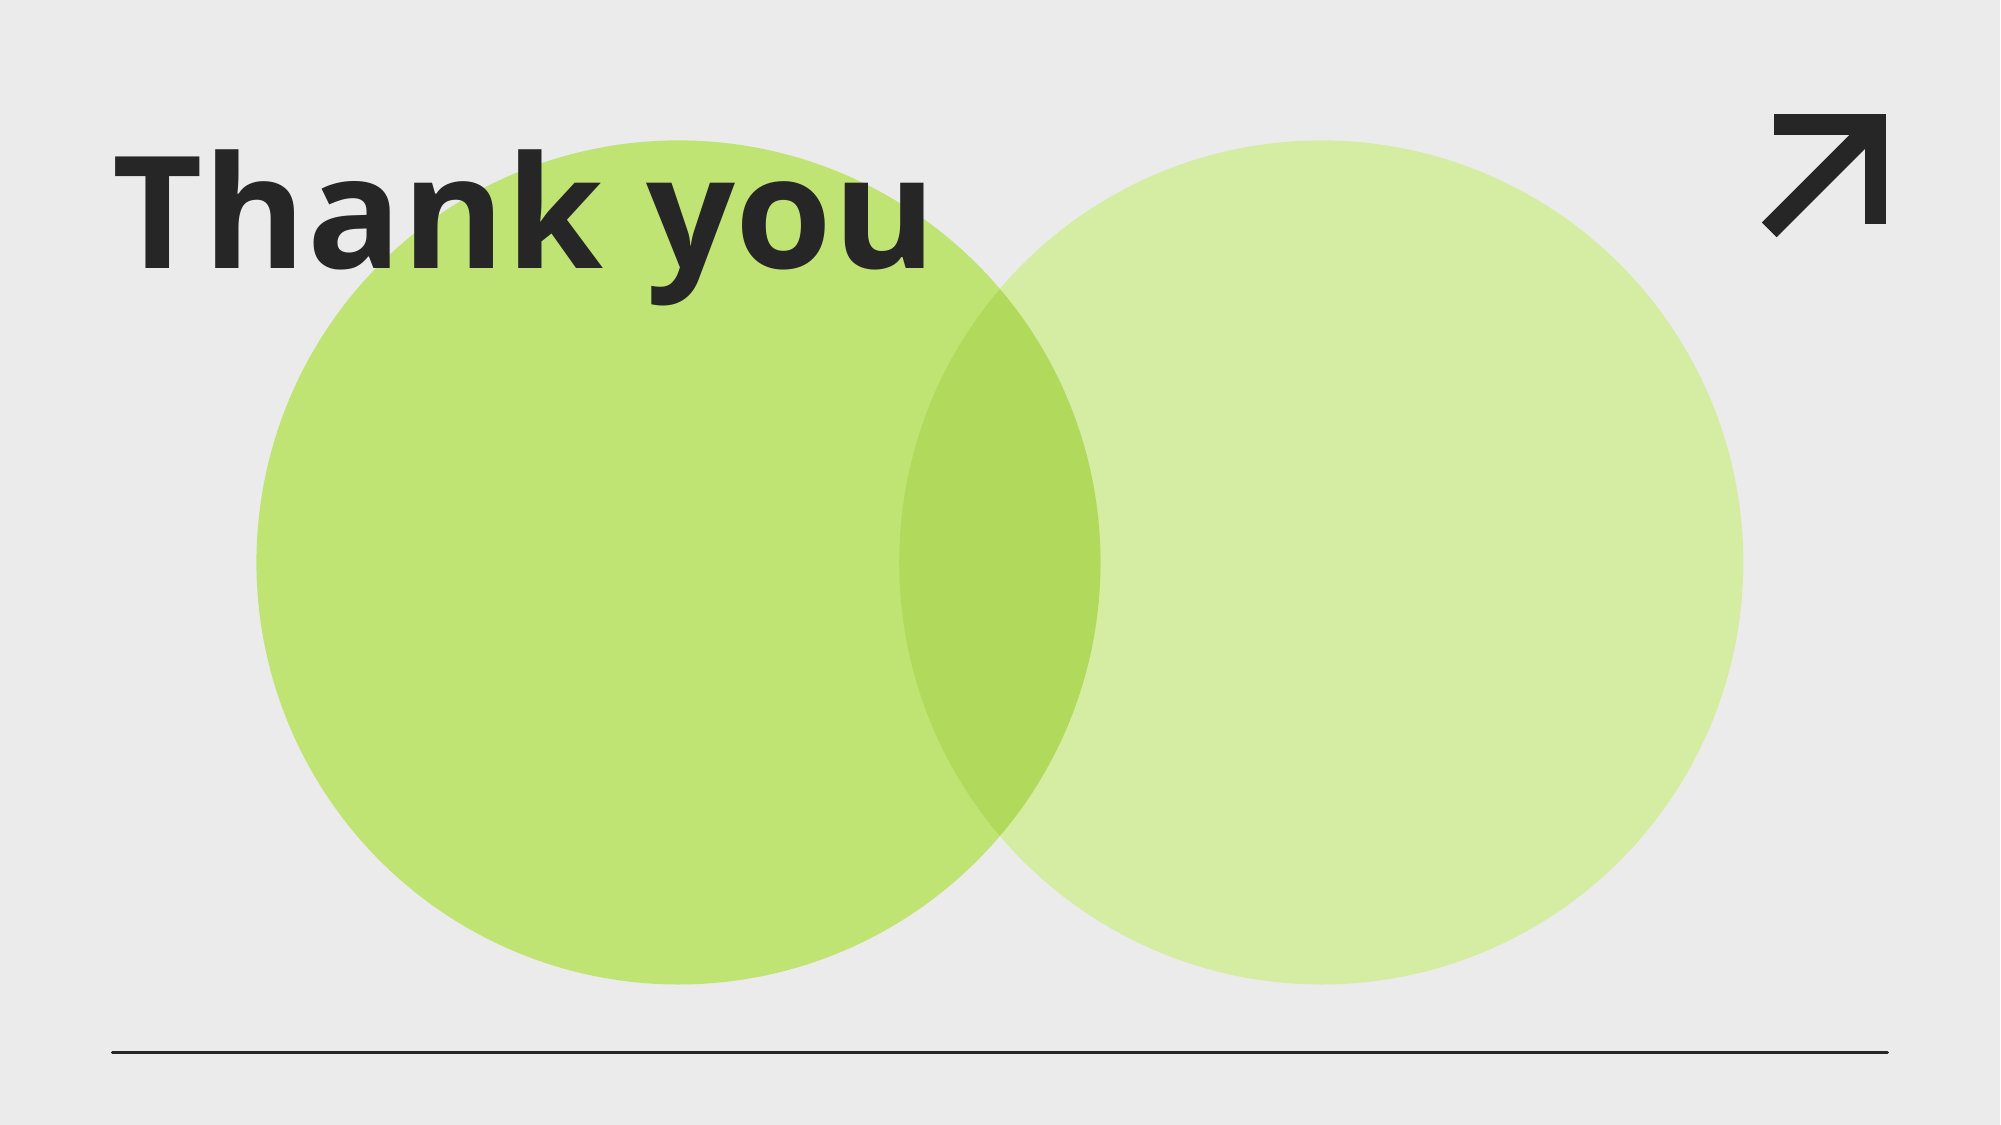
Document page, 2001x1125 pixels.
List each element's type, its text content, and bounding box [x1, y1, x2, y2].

title Thank you [112, 112, 1763, 863]
